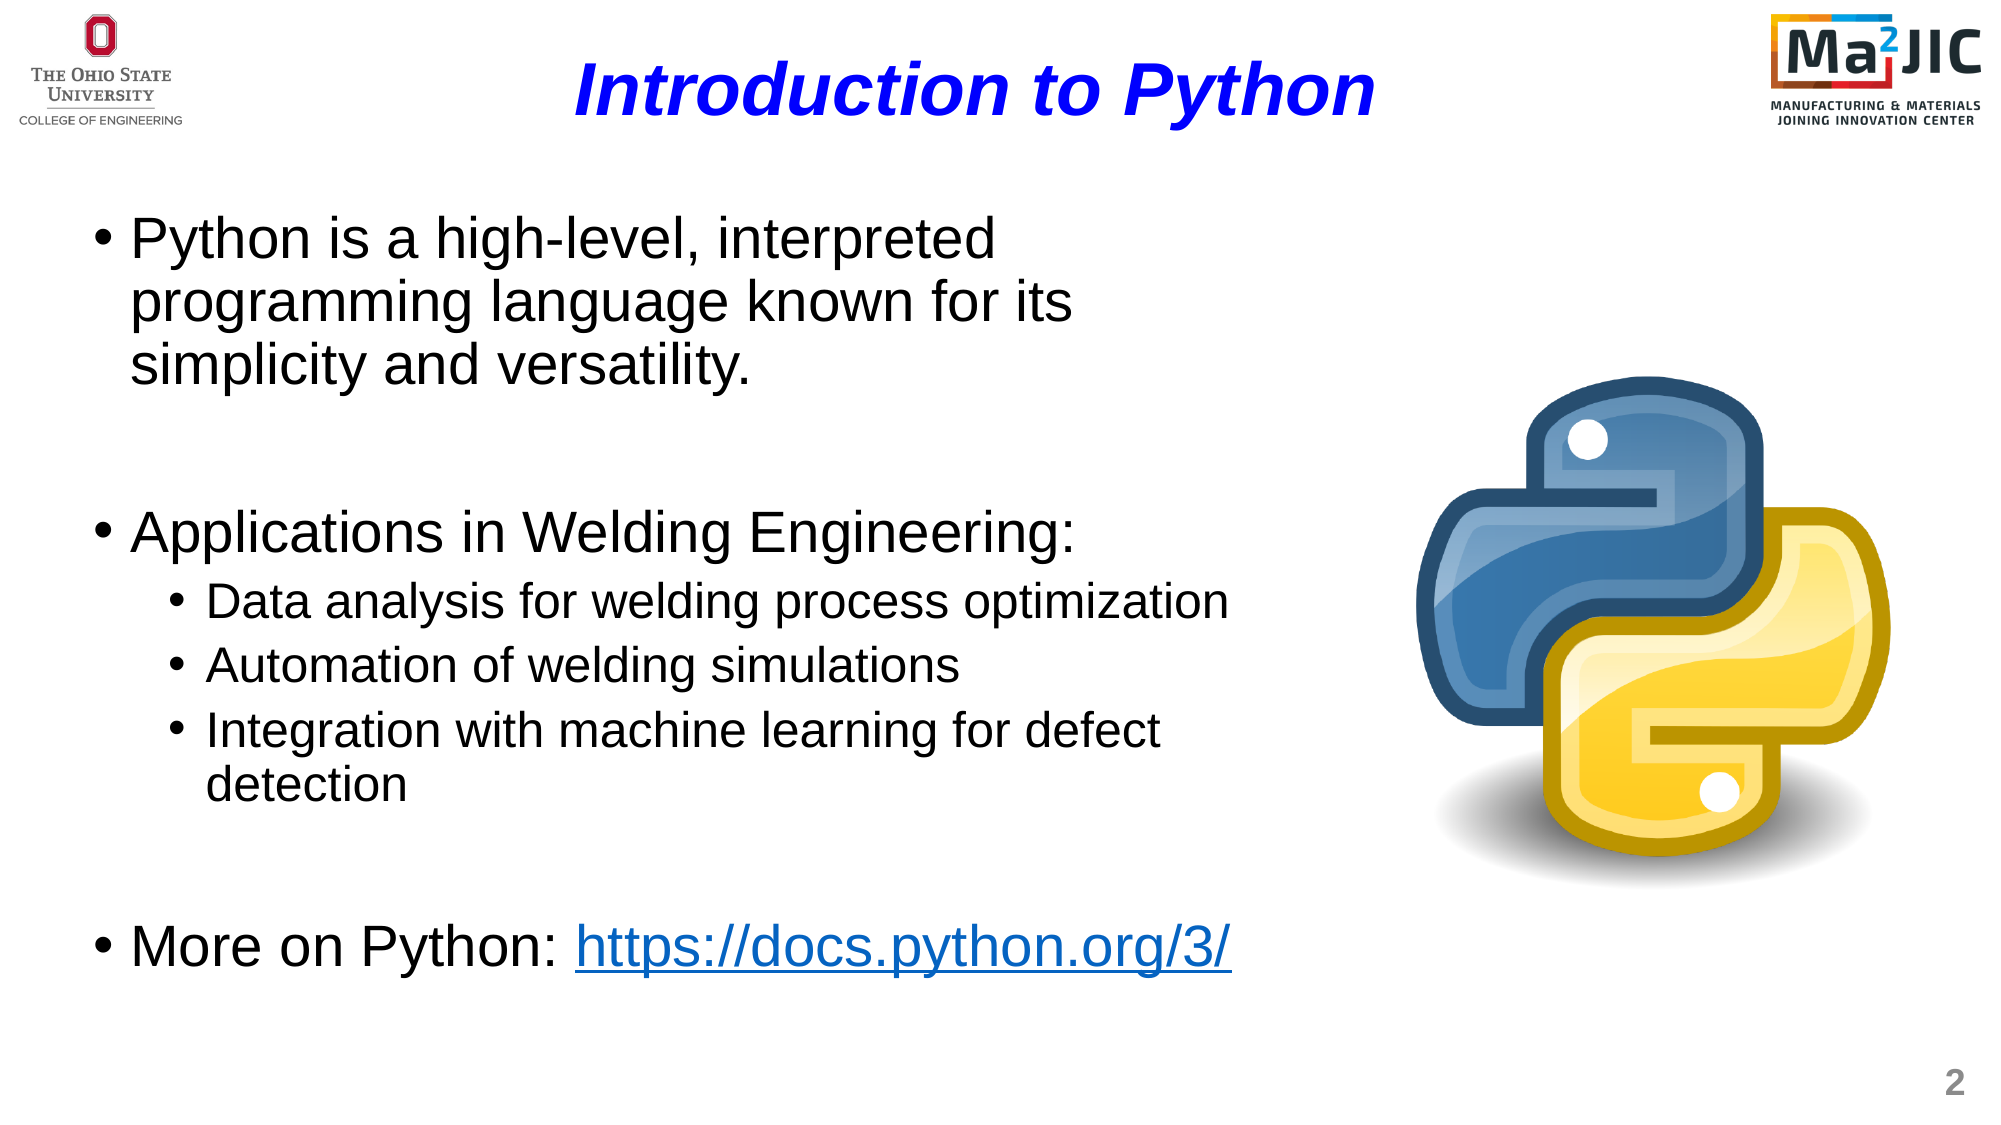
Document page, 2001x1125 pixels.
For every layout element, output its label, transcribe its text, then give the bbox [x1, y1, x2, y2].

title Introduction to Python [228, 17, 1725, 165]
list Python is a high-level, interpreted programming language known for its simplicity and versatility. Applications in Welding Engineering: Data analysis for welding process optimization Automation of welding simulations Integration with machine learning for defect detection More on Python: https://docs.python.org/3/ [78, 200, 1272, 1066]
slide_number 2 [1890, 1050, 1981, 1111]
picture [1771, 14, 1981, 125]
picture [19, 14, 182, 125]
picture [1384, 364, 1922, 902]
